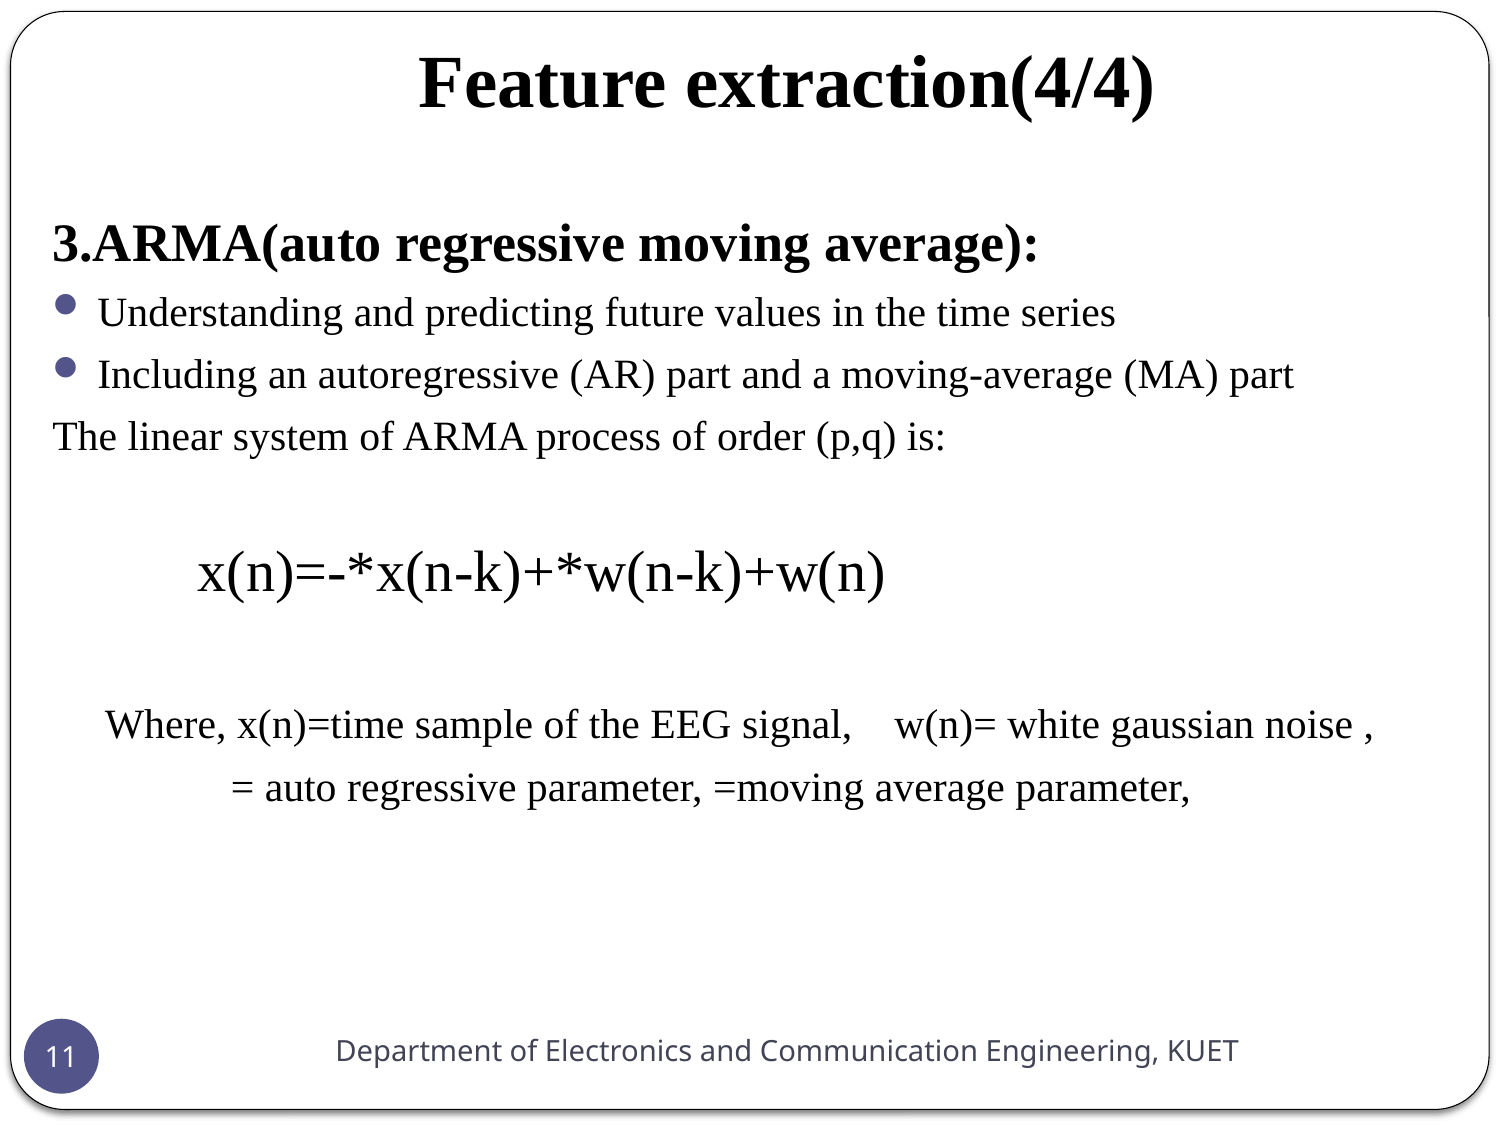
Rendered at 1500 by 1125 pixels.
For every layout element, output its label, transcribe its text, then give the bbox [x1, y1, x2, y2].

slide_number 11 [23, 1018, 99, 1094]
title Feature extraction(4/4) [150, 24, 1425, 138]
footer Department of Electronics and Communication Engineering, KUET [150, 1012, 1425, 1088]
